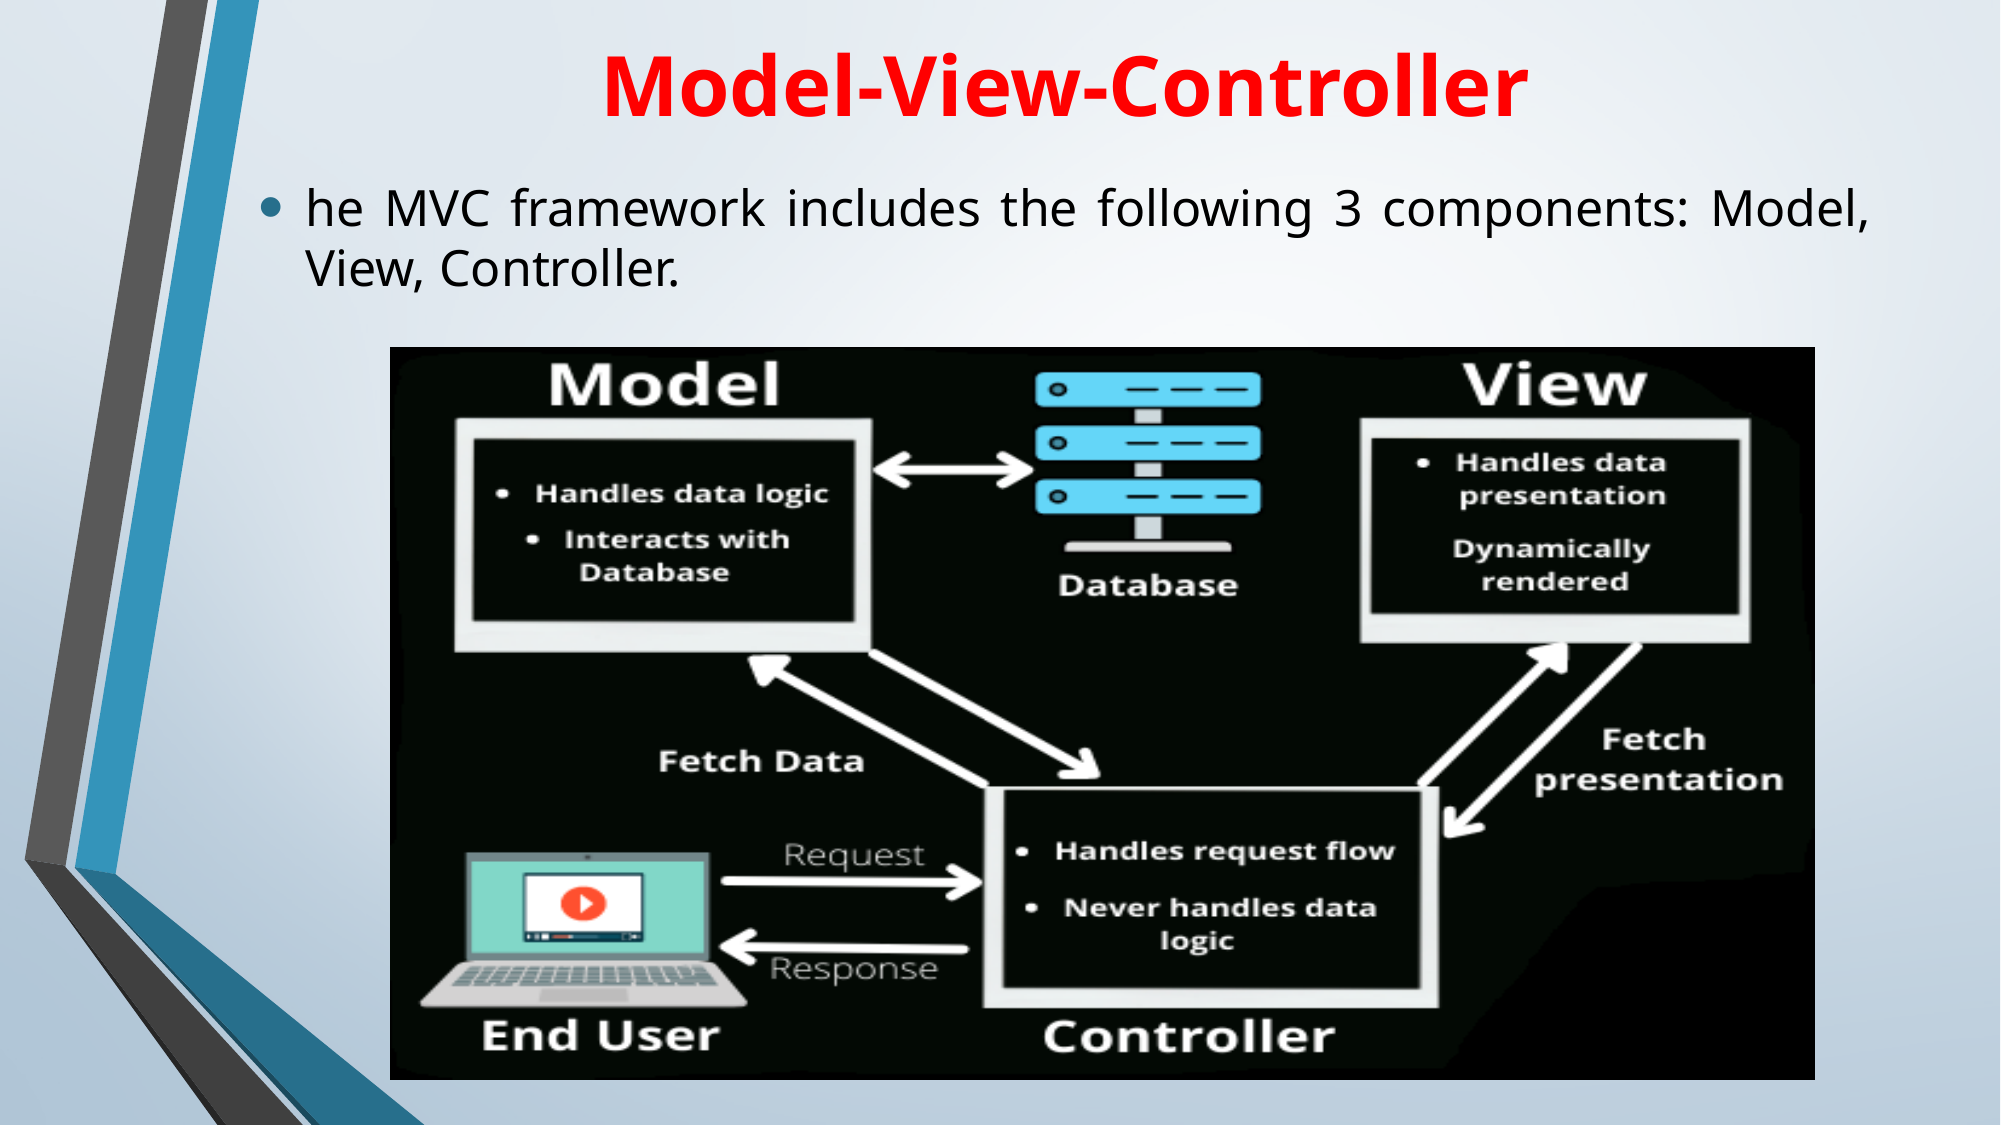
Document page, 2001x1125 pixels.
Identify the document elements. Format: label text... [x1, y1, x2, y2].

list he MVC framework includes the following 3 components: Model, View, Controller. [243, 169, 1887, 1080]
title Model-View-Controller [243, 22, 1887, 144]
picture [389, 346, 1816, 1081]
